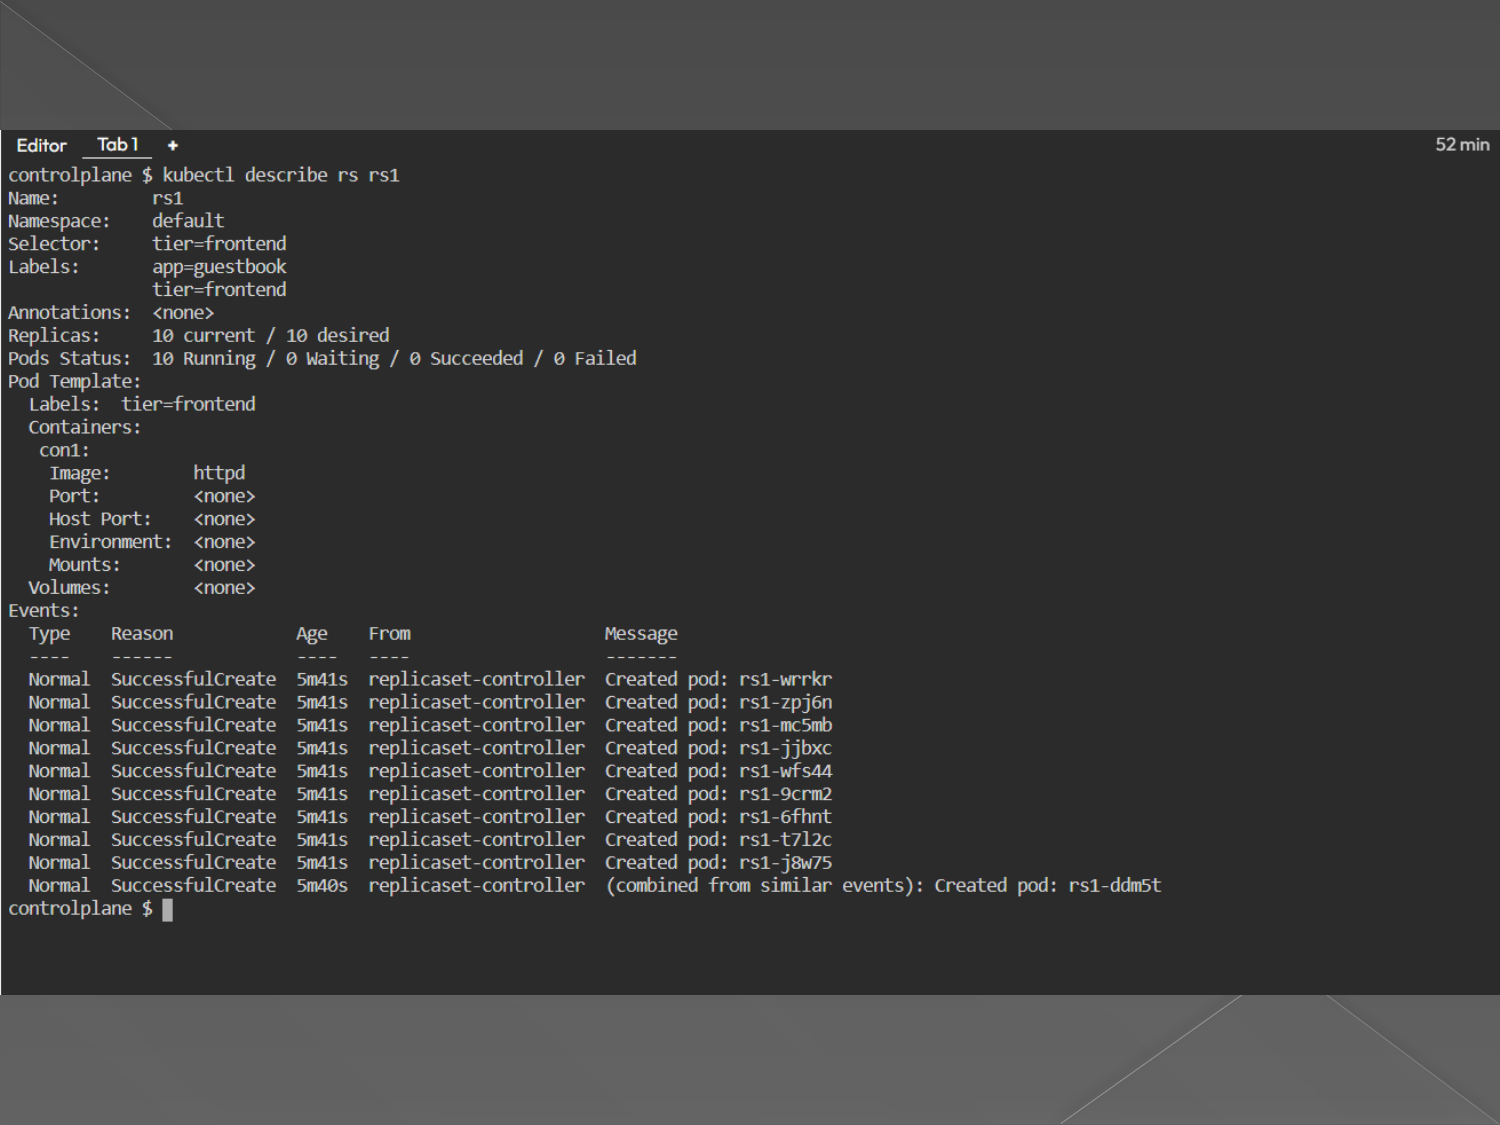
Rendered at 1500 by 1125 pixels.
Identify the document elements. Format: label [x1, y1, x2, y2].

picture [0, 130, 1500, 995]
